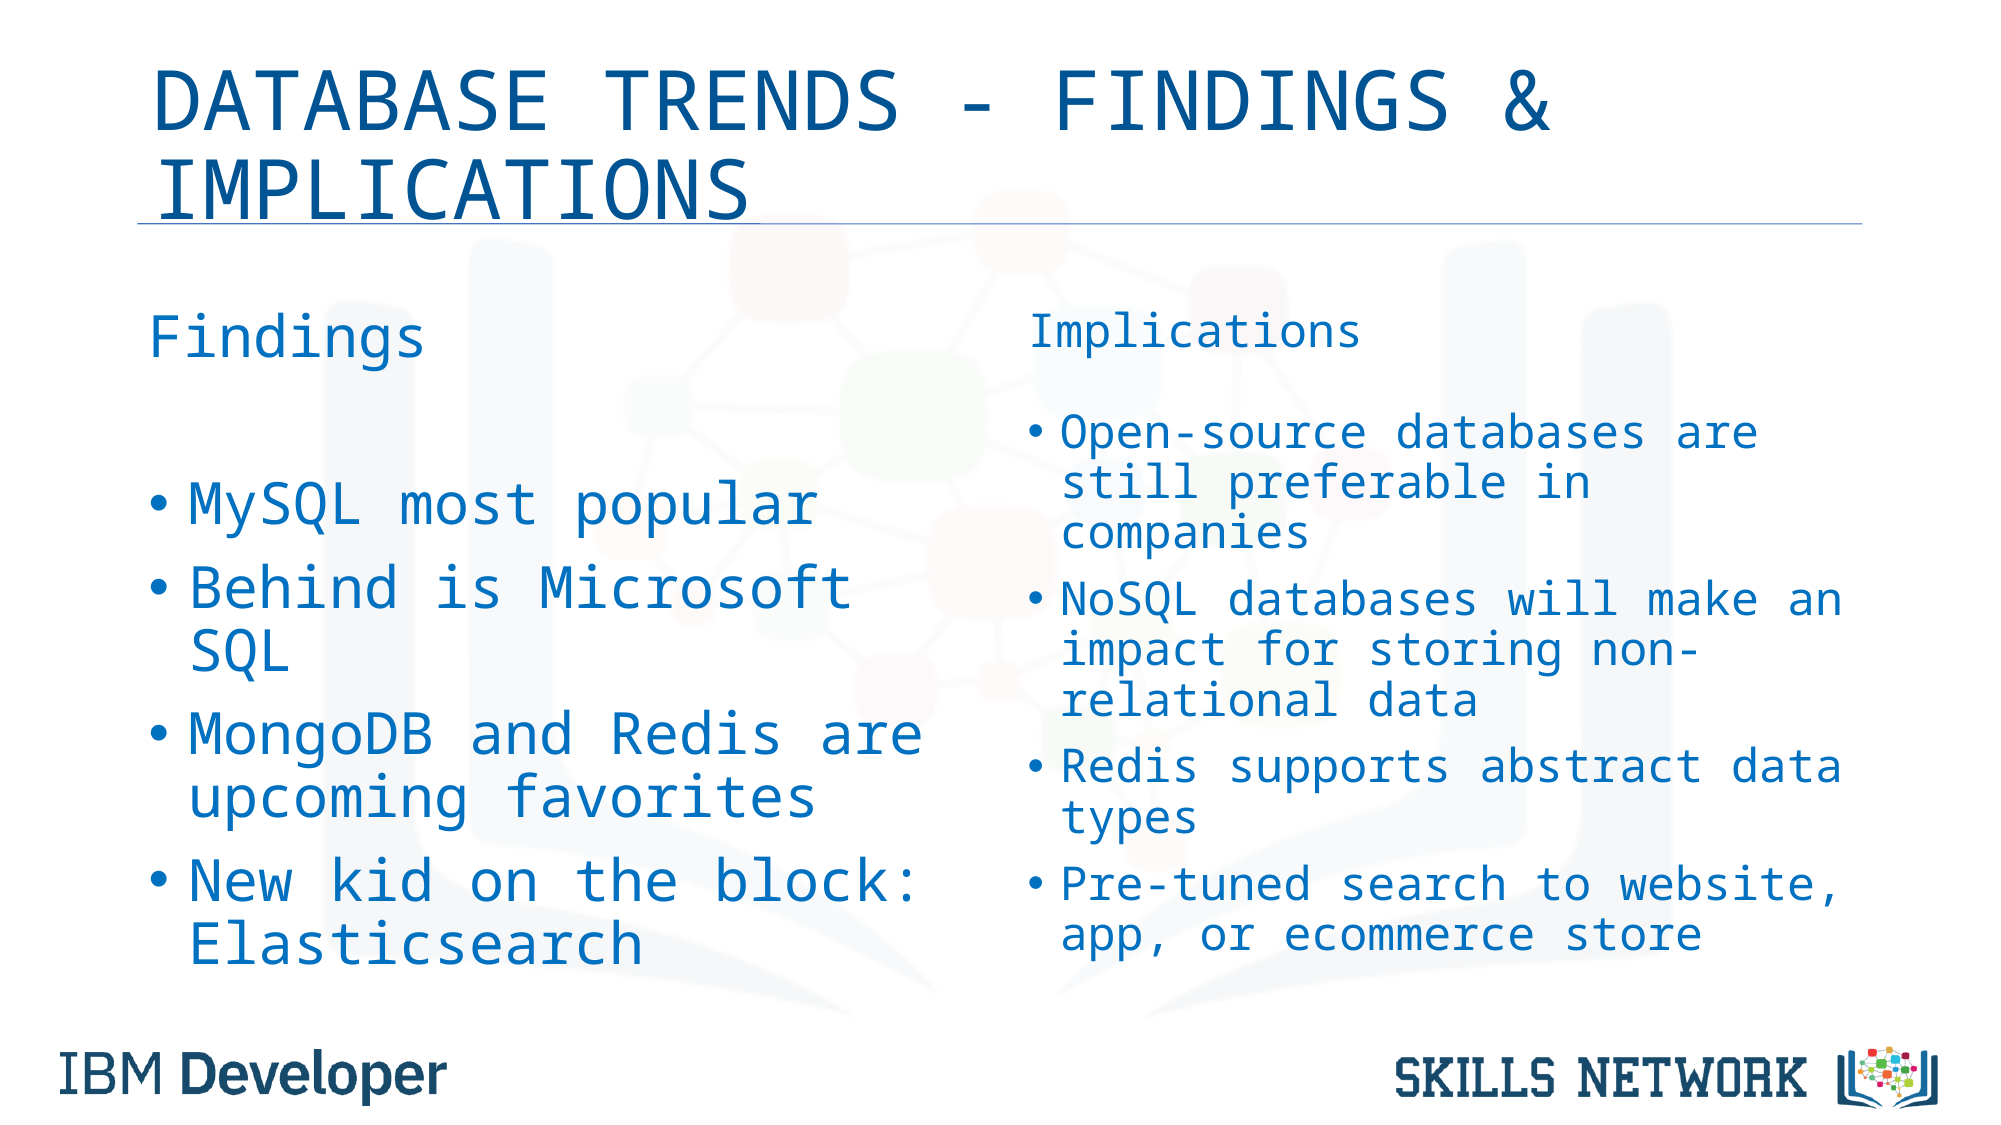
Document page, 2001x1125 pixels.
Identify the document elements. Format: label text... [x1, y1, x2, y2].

title DATABASE TRENDS - FINDINGS & IMPLICATIONS [137, 19, 1863, 278]
picture [55, 1045, 459, 1108]
picture [1390, 1045, 1945, 1111]
list Findings MySQL most popular Behind is Microsoft SQL MongoDB and Redis are upcoming favorites New kid on the block: Elasticsearch [133, 299, 984, 1014]
list Implications Open-source databases are still preferable in companies NoSQL databases will make an impact for storing non-relational data Redis supports abstract data types Pre-tuned search to website, app, or ecommerce store [1012, 299, 1863, 1014]
